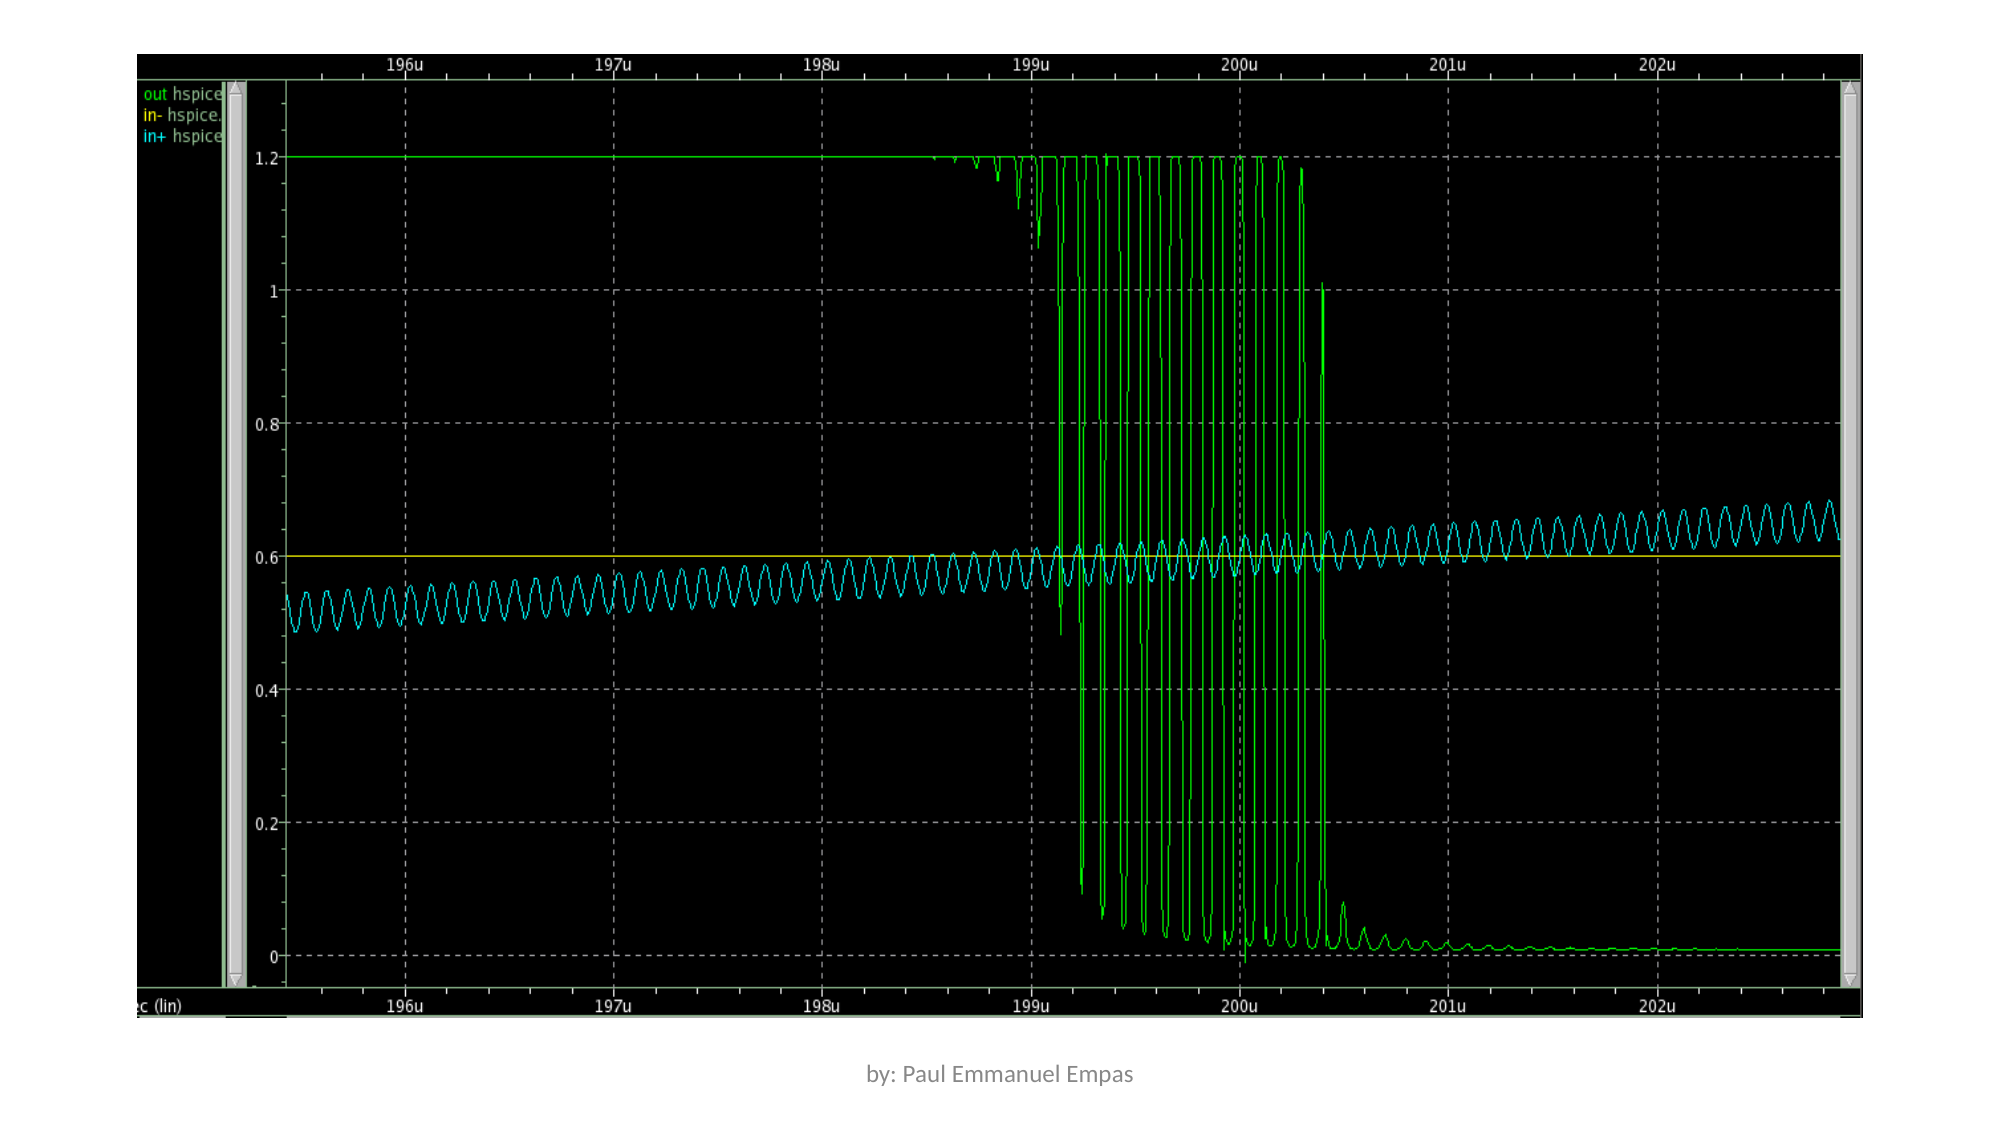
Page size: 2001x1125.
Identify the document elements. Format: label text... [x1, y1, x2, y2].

picture [137, 53, 1863, 1019]
footer by: Paul Emmanuel Empas [662, 1042, 1338, 1103]
